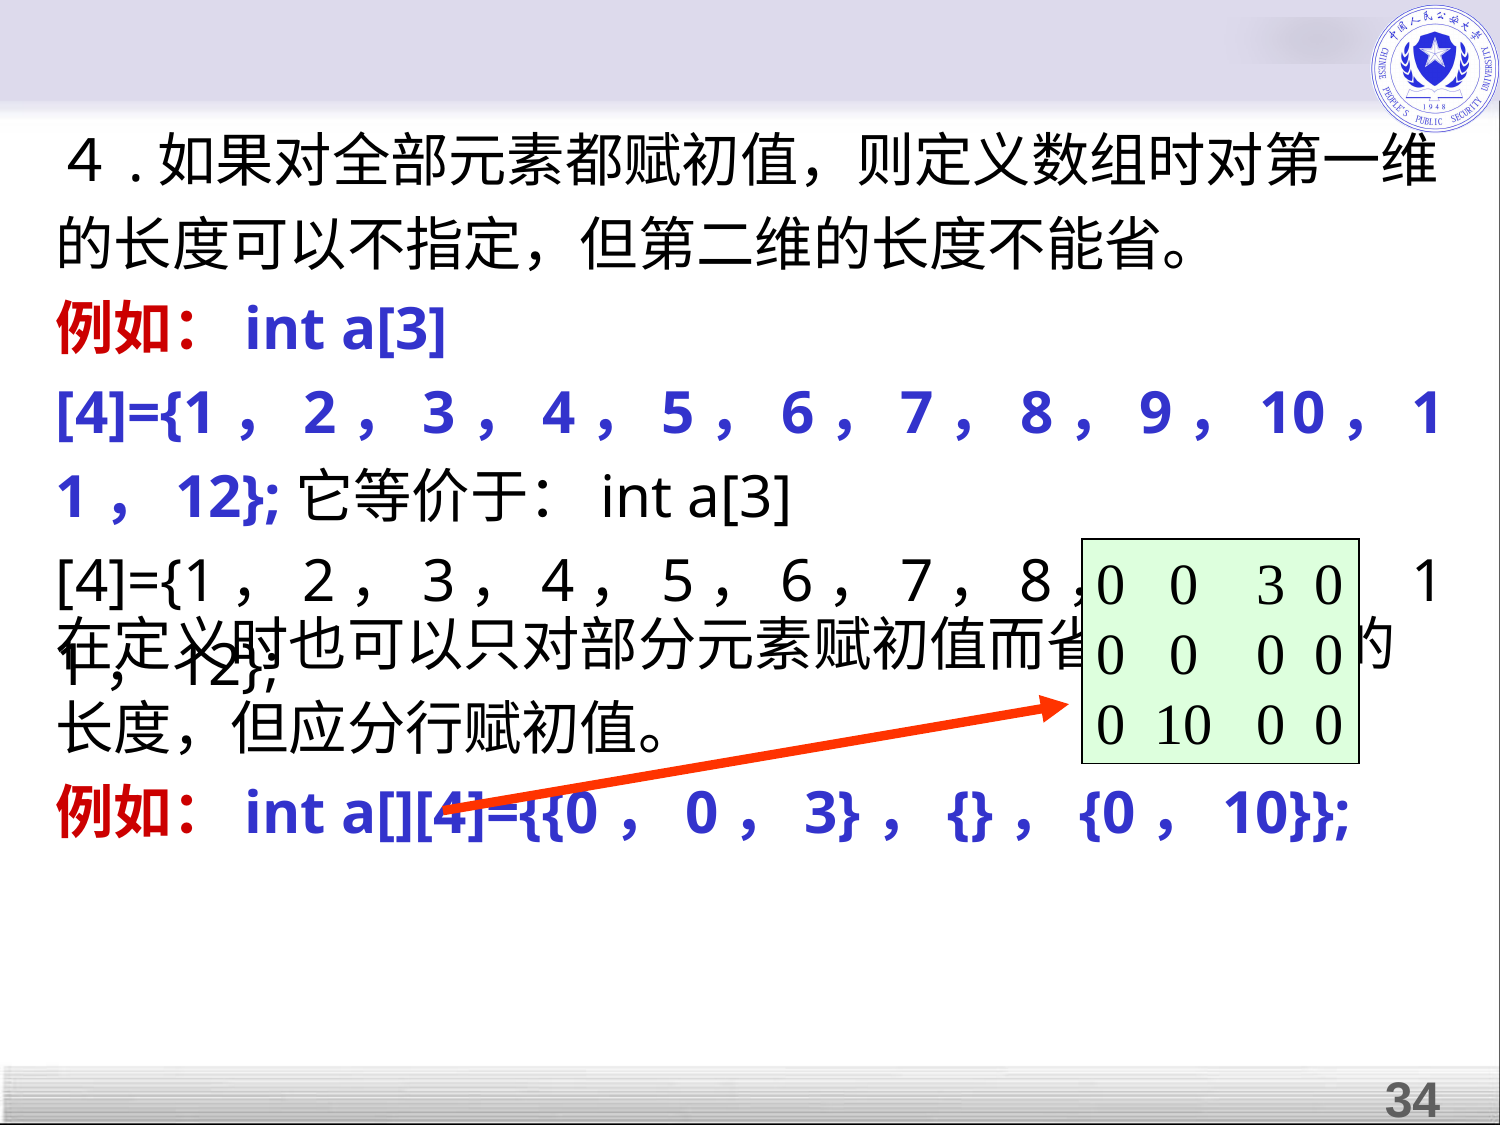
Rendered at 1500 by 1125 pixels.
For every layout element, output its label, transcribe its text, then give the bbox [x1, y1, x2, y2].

text_box 在定义时也可以只对部分元素赋初值而省略第一维的长度，但应分行赋初值。 例如：int a[][4]={{0，0，3}，{}，{0，10}}; [41, 586, 1447, 853]
picture [0, 101, 1500, 1125]
text_box 0 0 3 0 0 0 0 0 0 10 0 0 [1081, 538, 1360, 764]
text_box ４.如果对全部元素都赋初值，则定义数组时对第一维的长度可以不指定，但第二维的长度不能省。 例如：int a[3][4]={1，2，3，4，5，6，7，8，9，10，11，12};它等价于：int a[3][4]={1，2，3，4，5，6，7，8，9，10，11，12}; [41, 101, 1467, 705]
text_box [442, 700, 1069, 811]
picture [1371, 5, 1499, 123]
